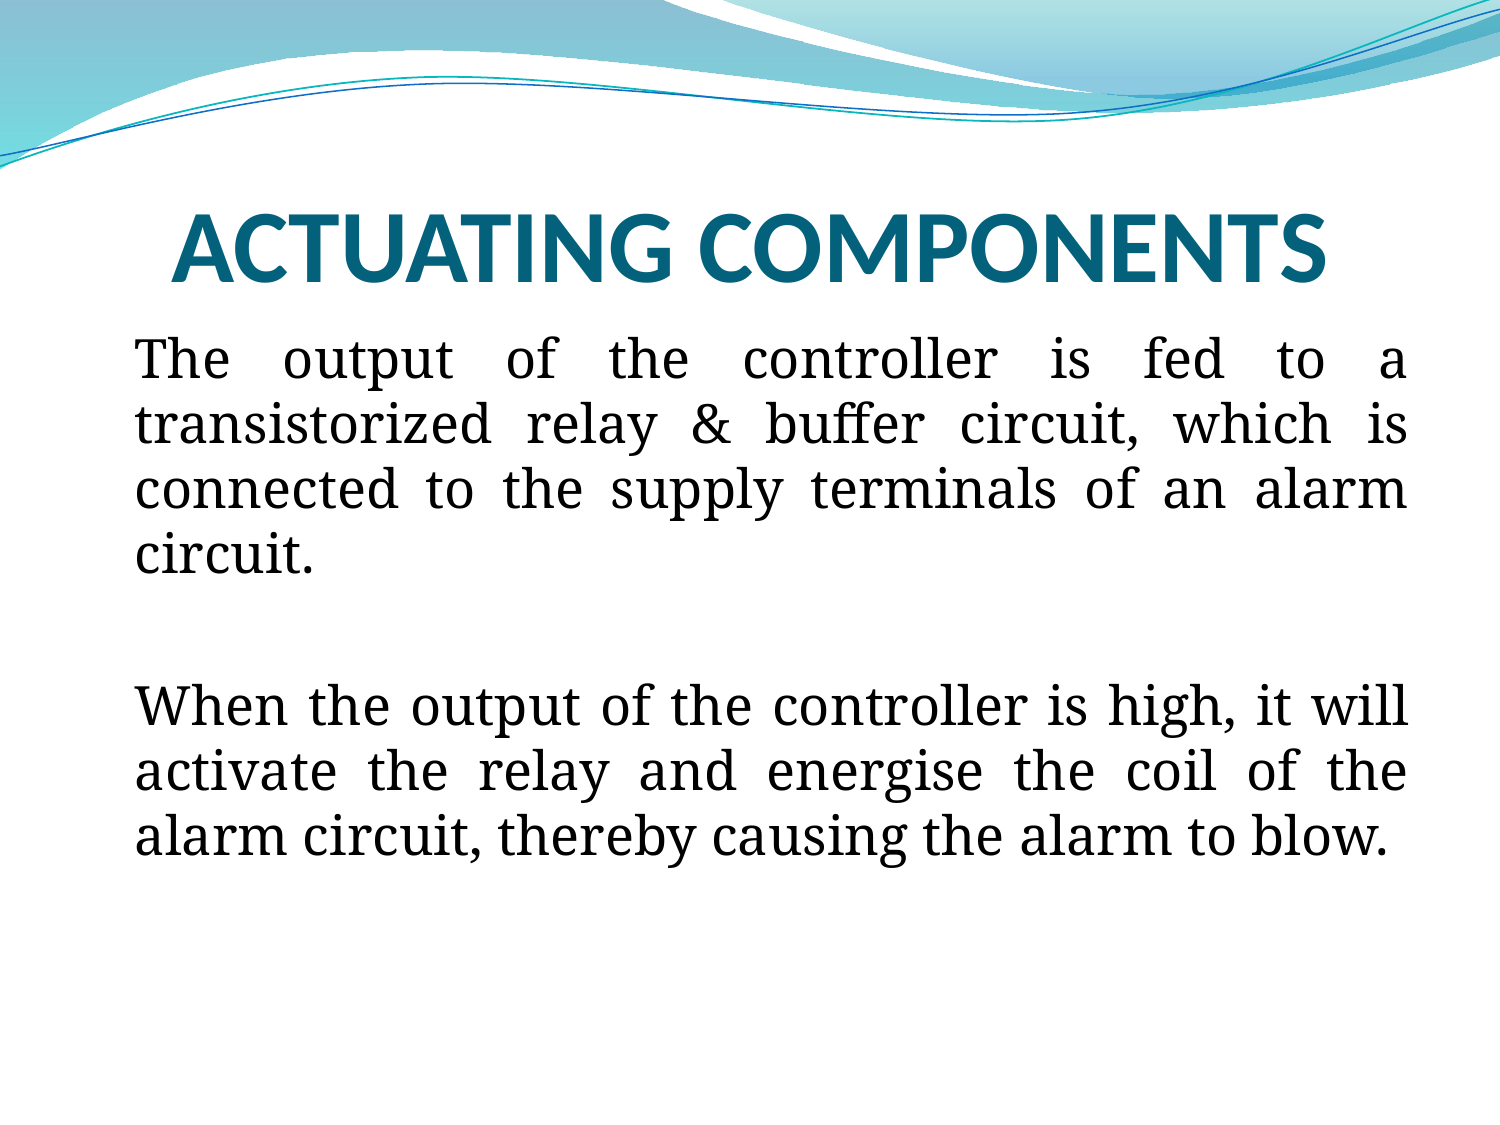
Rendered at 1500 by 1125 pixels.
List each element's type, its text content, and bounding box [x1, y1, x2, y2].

title ACTUATING COMPONENTS [75, 115, 1425, 303]
list The output of the controller is fed to a transistorized relay & buffer circuit, which is connected to the supply terminals of an alarm circuit. When the output of the controller is high, it will activate the relay and energise the coil of the alarm circuit, thereby causing the alarm to blow. [75, 317, 1425, 1038]
